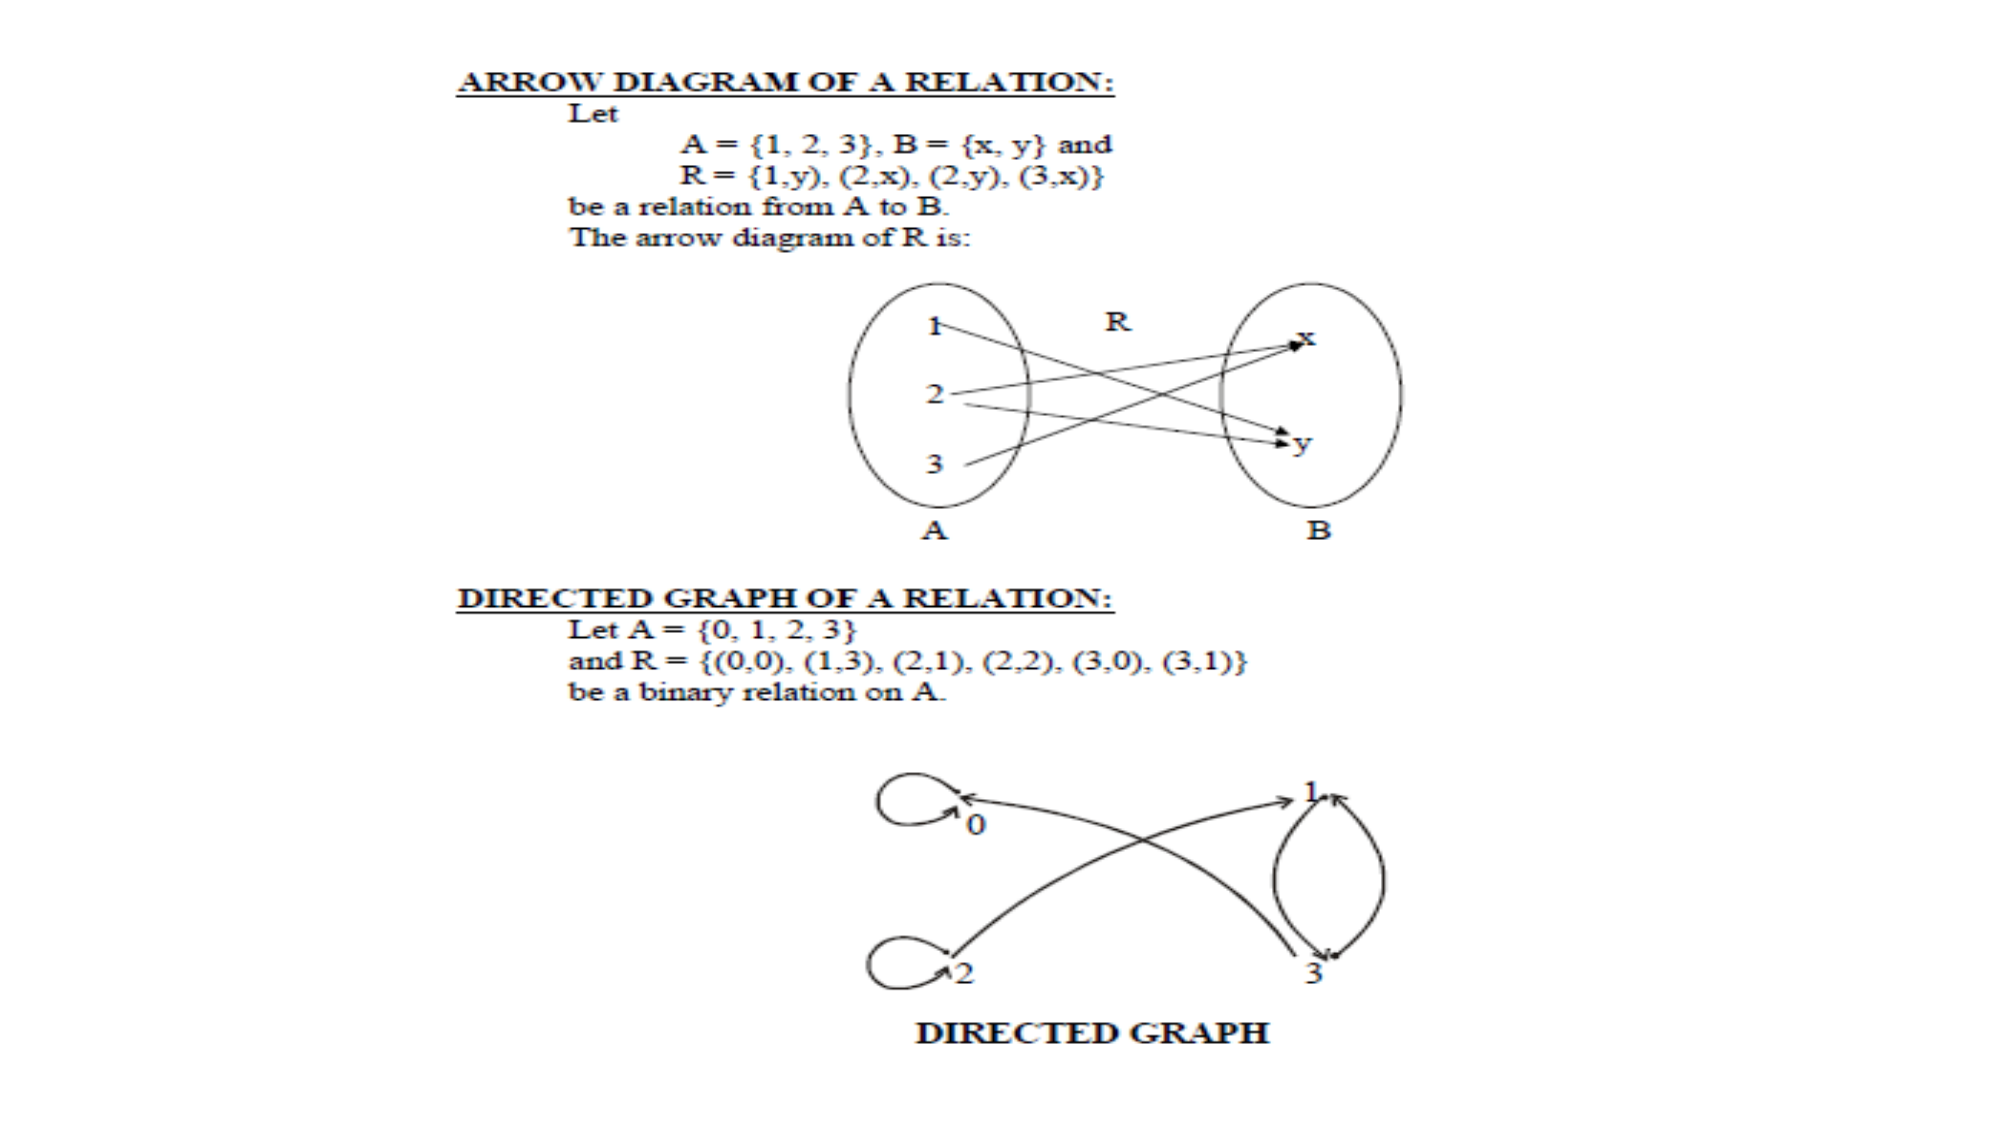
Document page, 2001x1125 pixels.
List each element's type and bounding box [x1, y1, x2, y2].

picture [344, 38, 1595, 1110]
